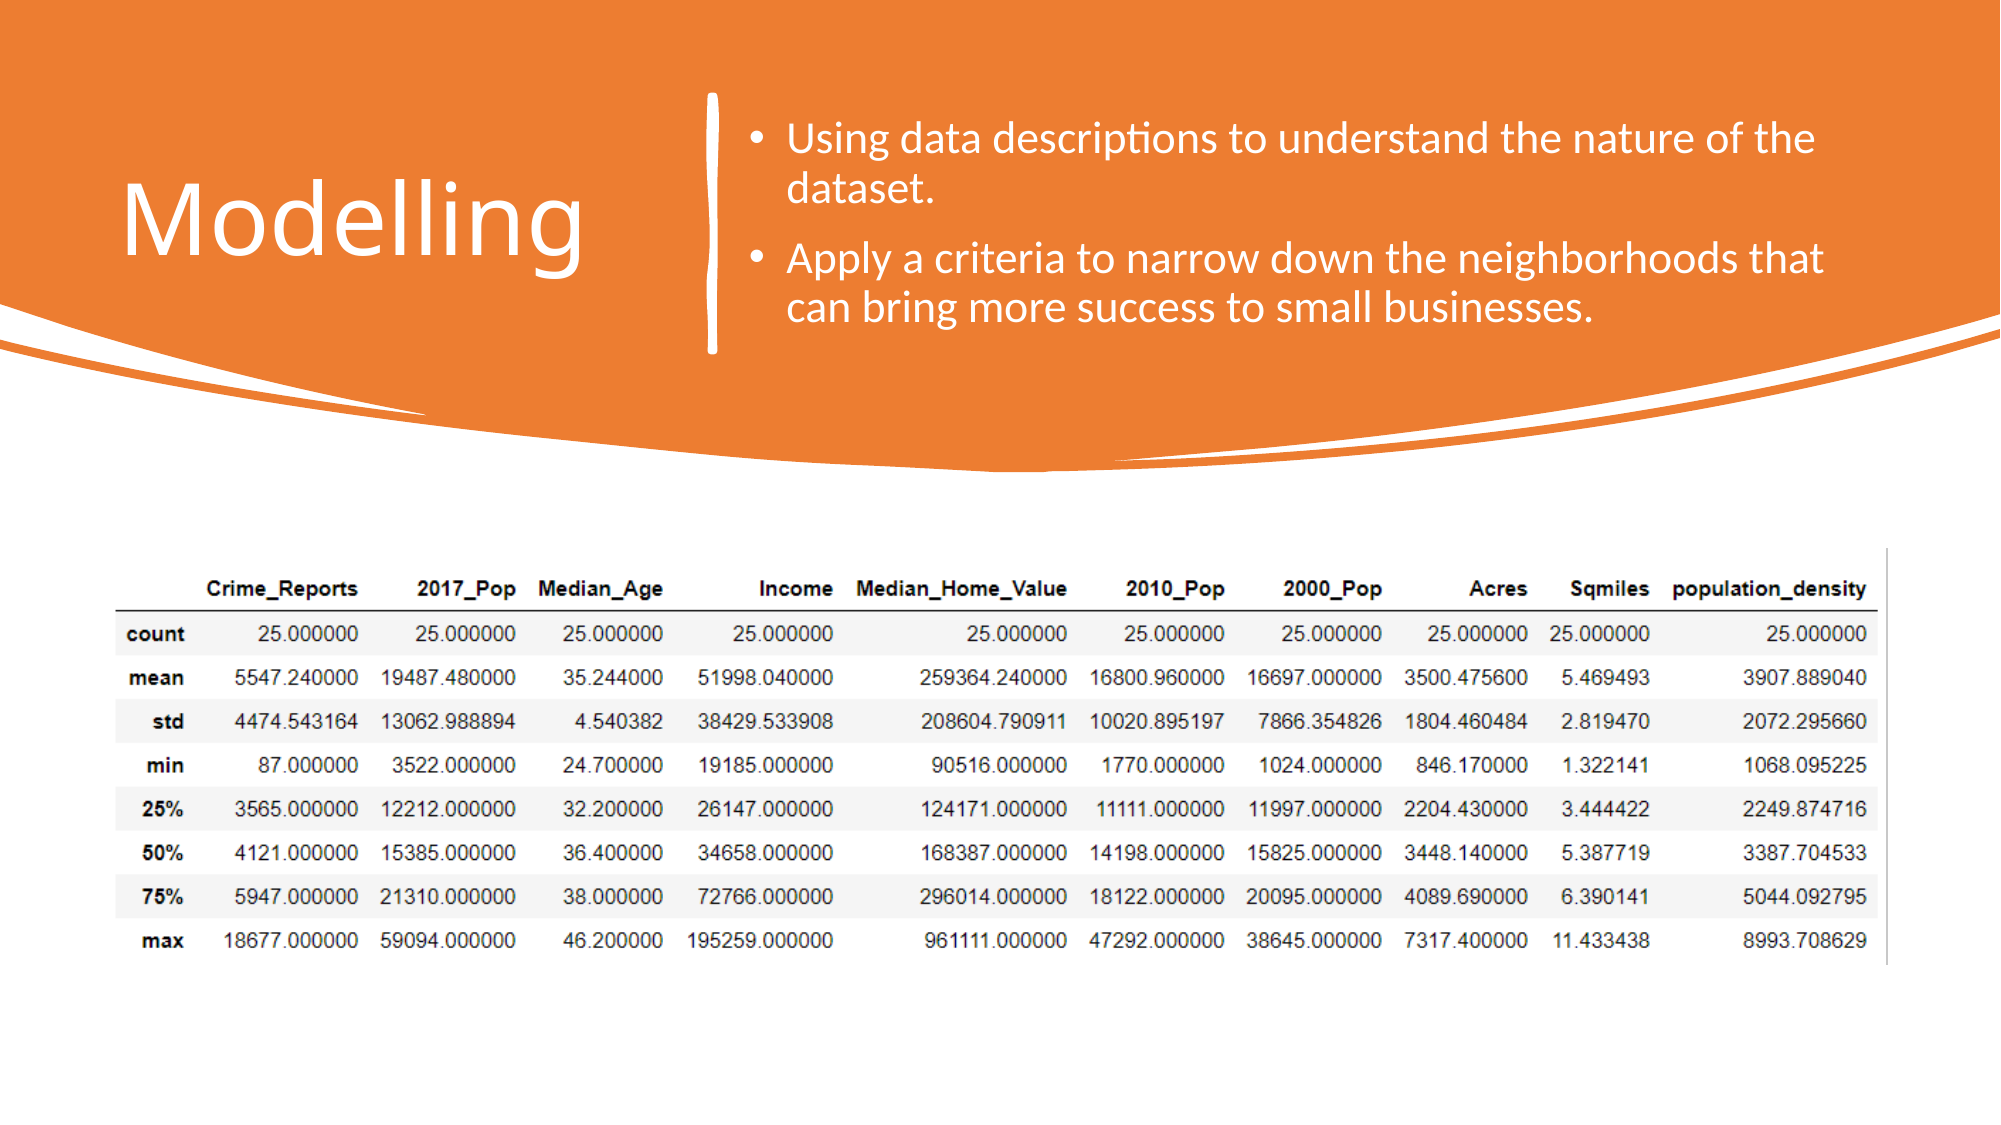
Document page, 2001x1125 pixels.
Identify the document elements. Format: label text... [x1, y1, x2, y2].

text_box [708, 94, 717, 352]
text_box [0, 306, 376, 407]
list Using data descriptions to understand the nature of the dataset. Apply a criteria to narrow down the neighborhoods that can bring more success to small businesses. [733, 103, 1895, 344]
picture [103, 548, 1895, 965]
text_box [0, 0, 2000, 474]
text_box [1195, 316, 2000, 456]
text_box [0, 340, 2000, 1125]
title Modelling [103, 103, 694, 344]
